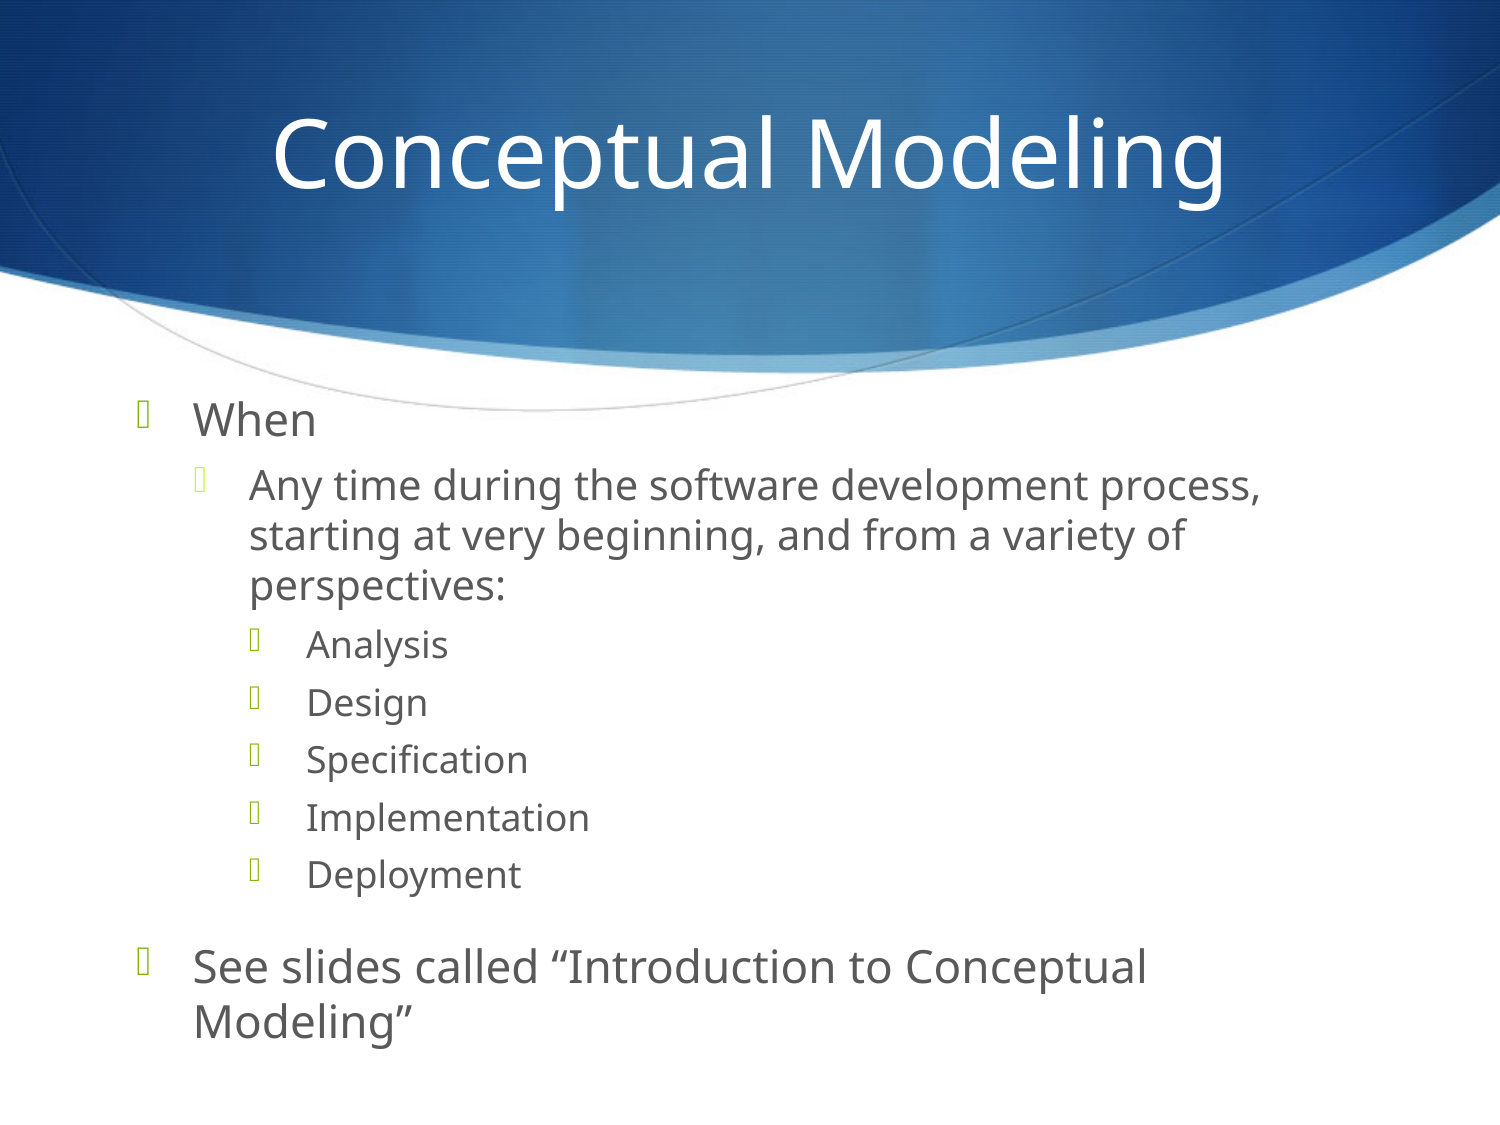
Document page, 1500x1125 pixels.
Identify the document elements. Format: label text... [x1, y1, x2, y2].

picture [0, 0, 1500, 1125]
list When Any time during the software development process, starting at very beginning, and from a variety of perspectives: Analysis Design Specification Implementation Deployment See slides called “Introduction to Conceptual Modeling” [121, 383, 1379, 1075]
title Conceptual Modeling [75, 56, 1425, 245]
